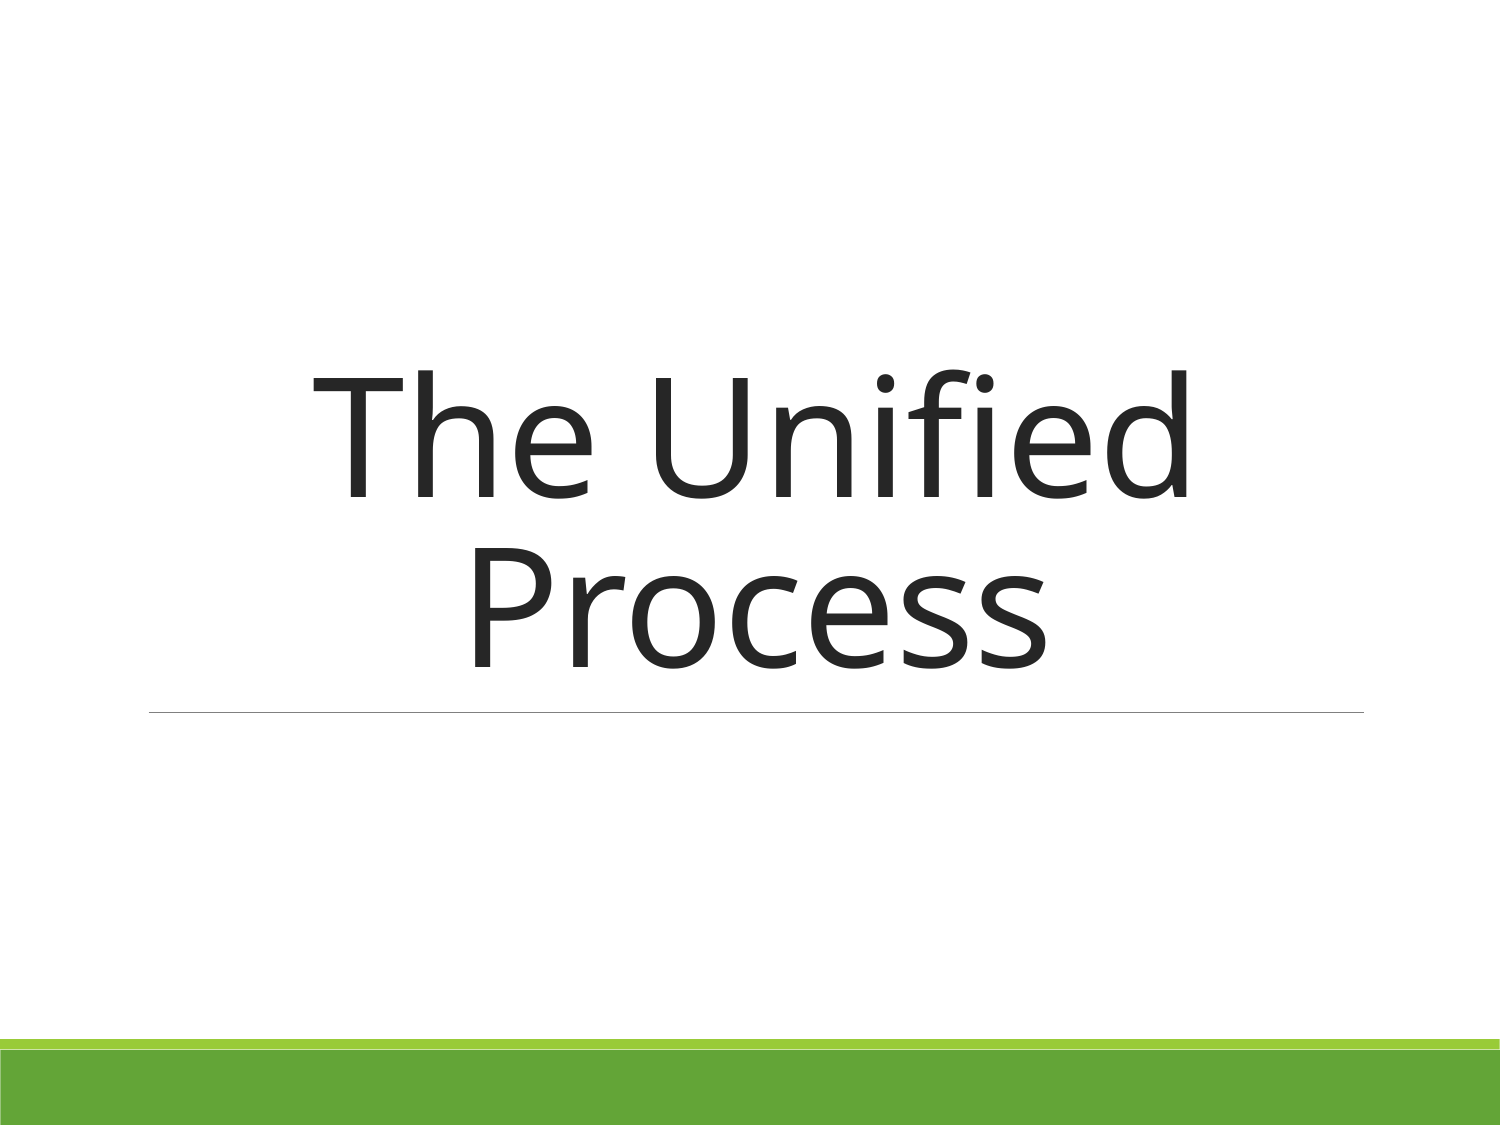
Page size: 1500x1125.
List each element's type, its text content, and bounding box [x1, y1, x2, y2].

title The Unified Process [79, 124, 1434, 710]
